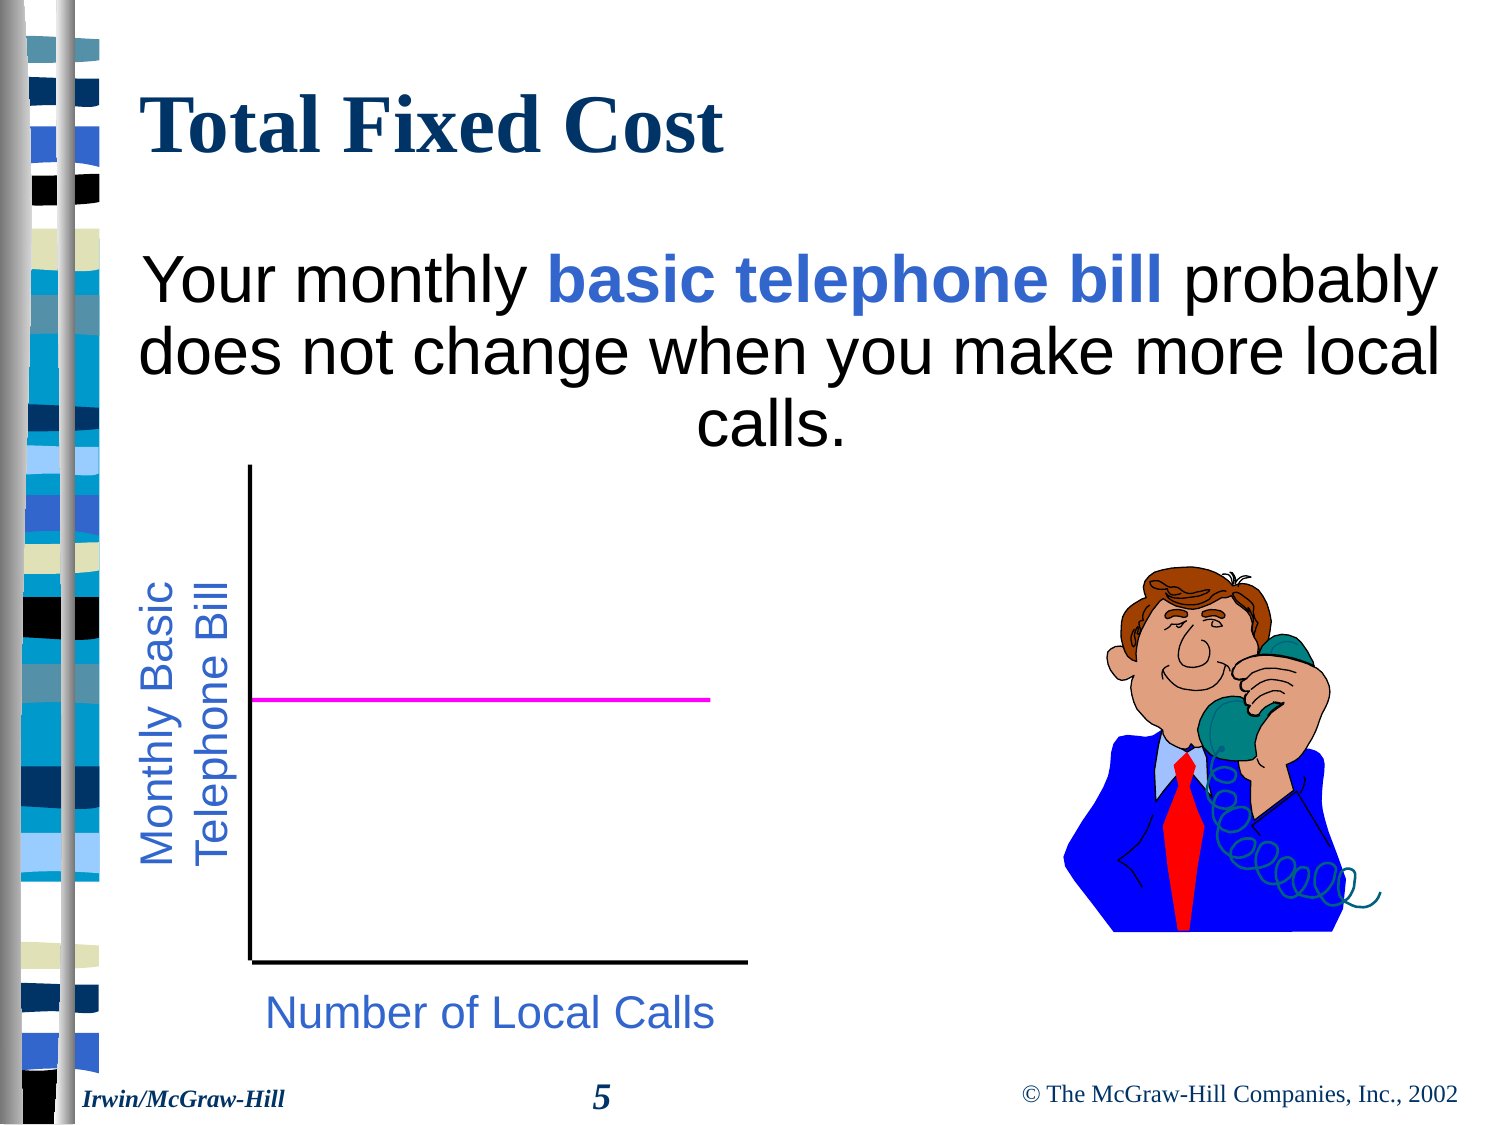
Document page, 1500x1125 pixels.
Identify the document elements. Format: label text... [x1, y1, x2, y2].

title Total Fixed Cost [125, 24, 1438, 213]
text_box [118, 464, 800, 1045]
list Your monthly basic telephone bill probably does not change when you make more local calls. [62, 237, 1463, 488]
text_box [1063, 566, 1381, 932]
